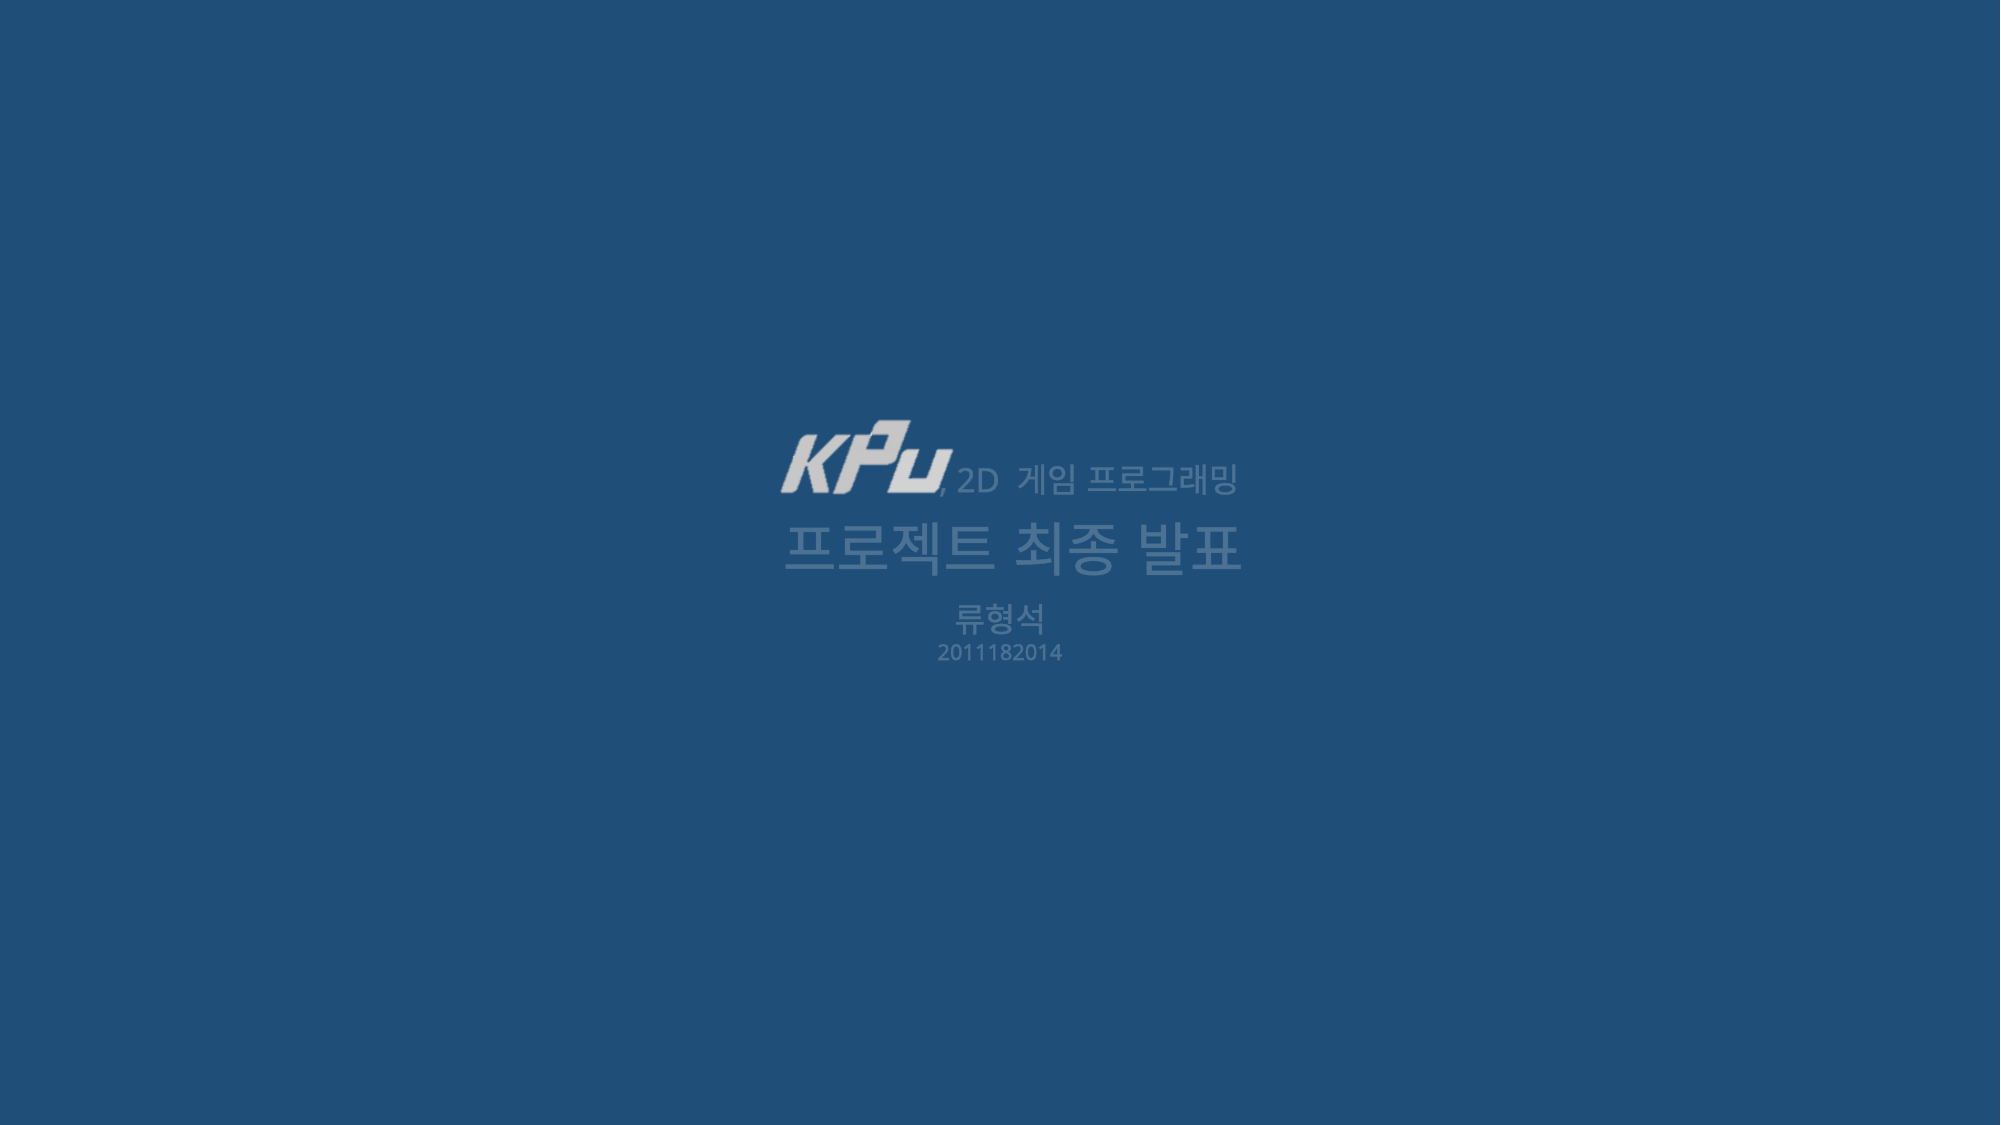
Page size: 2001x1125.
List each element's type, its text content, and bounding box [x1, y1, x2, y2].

text_box 류형석 2011182014 [922, 590, 1078, 672]
text_box 프로젝트 최종 발표 [768, 505, 1259, 590]
picture [750, 399, 965, 514]
text_box , 2D 게임 프로그래밍 [965, 451, 1255, 507]
